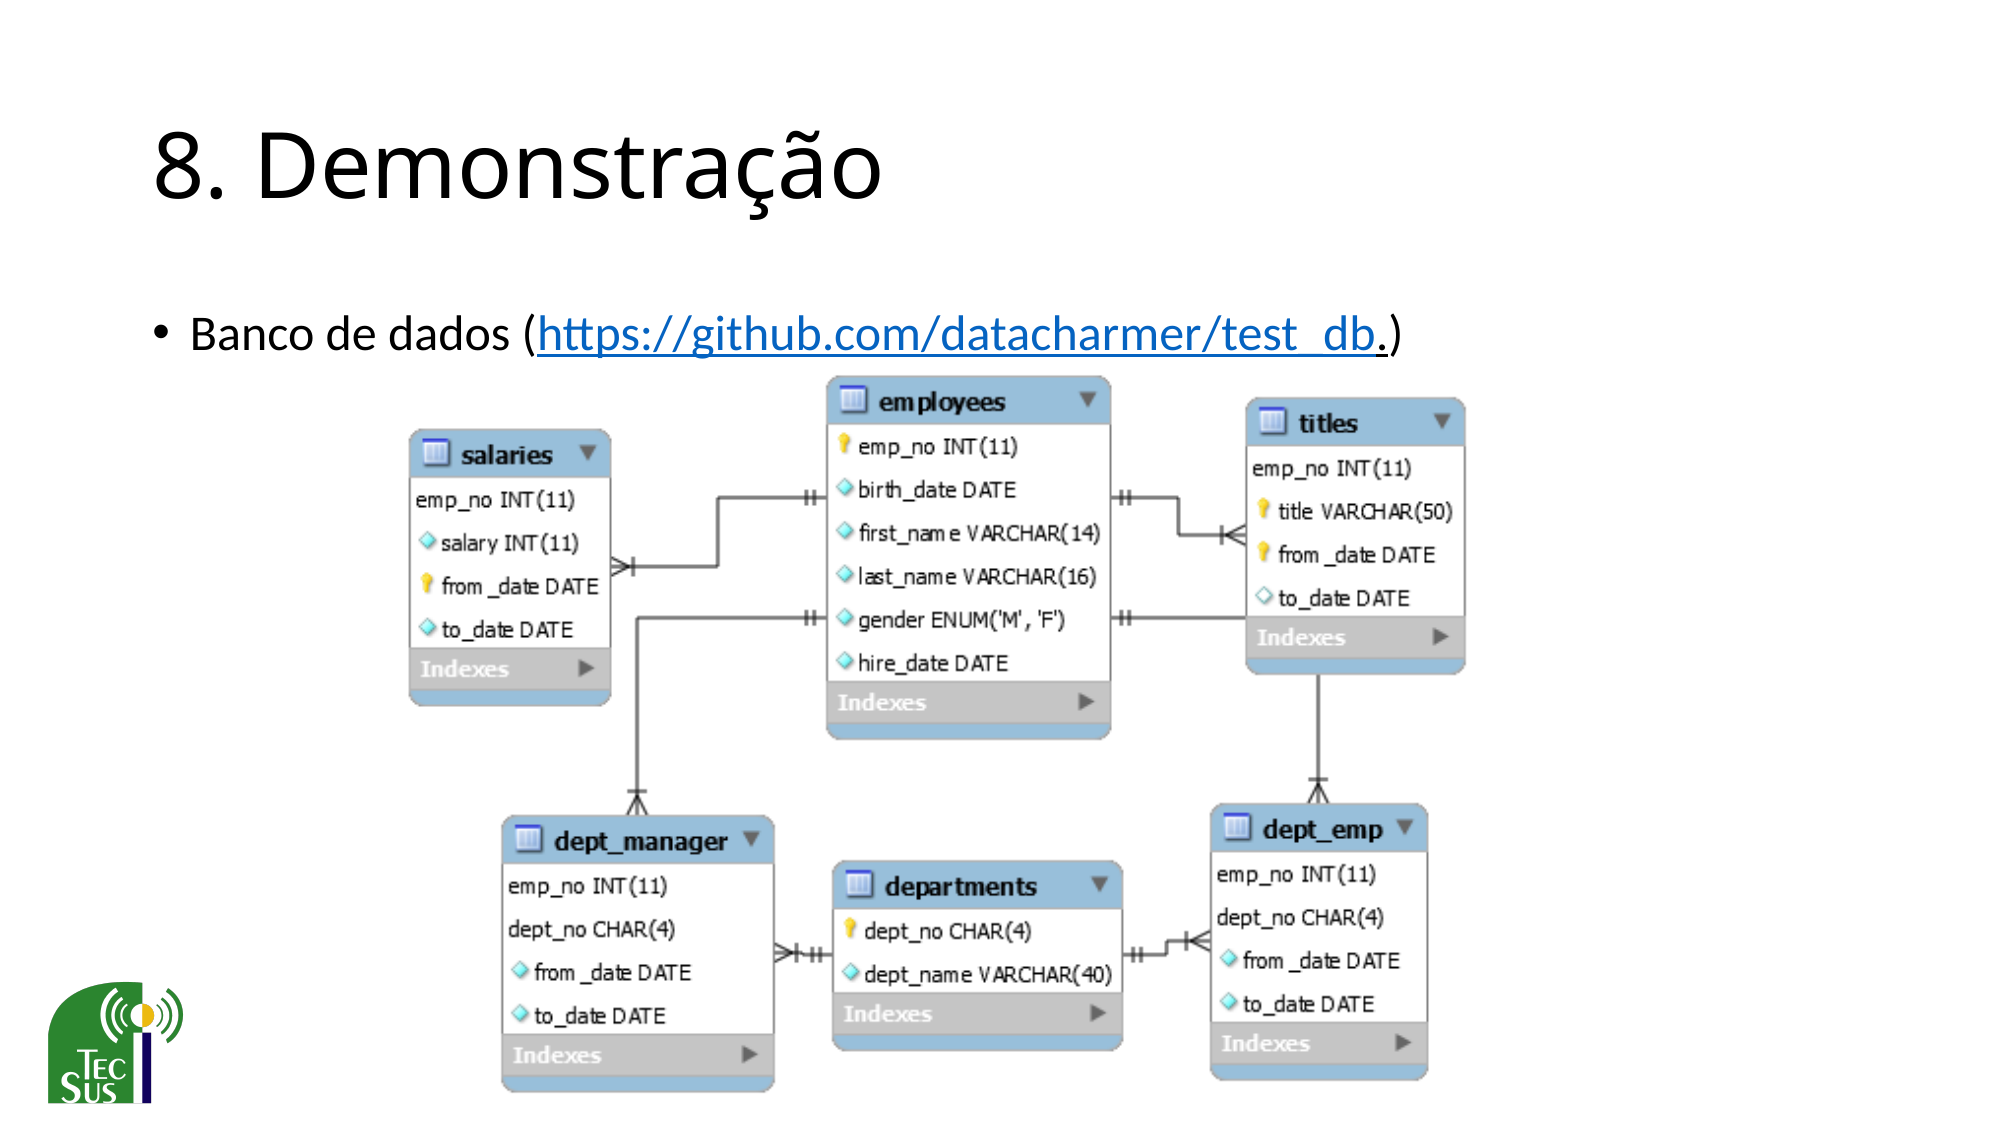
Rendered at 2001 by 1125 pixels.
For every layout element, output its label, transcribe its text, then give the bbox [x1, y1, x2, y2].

title 8. Demonstração [137, 59, 1863, 278]
picture [22, 949, 209, 1125]
picture [362, 372, 1486, 1103]
list Banco de dados (https://github.com/datacharmer/test_db.) [137, 299, 1863, 1014]
